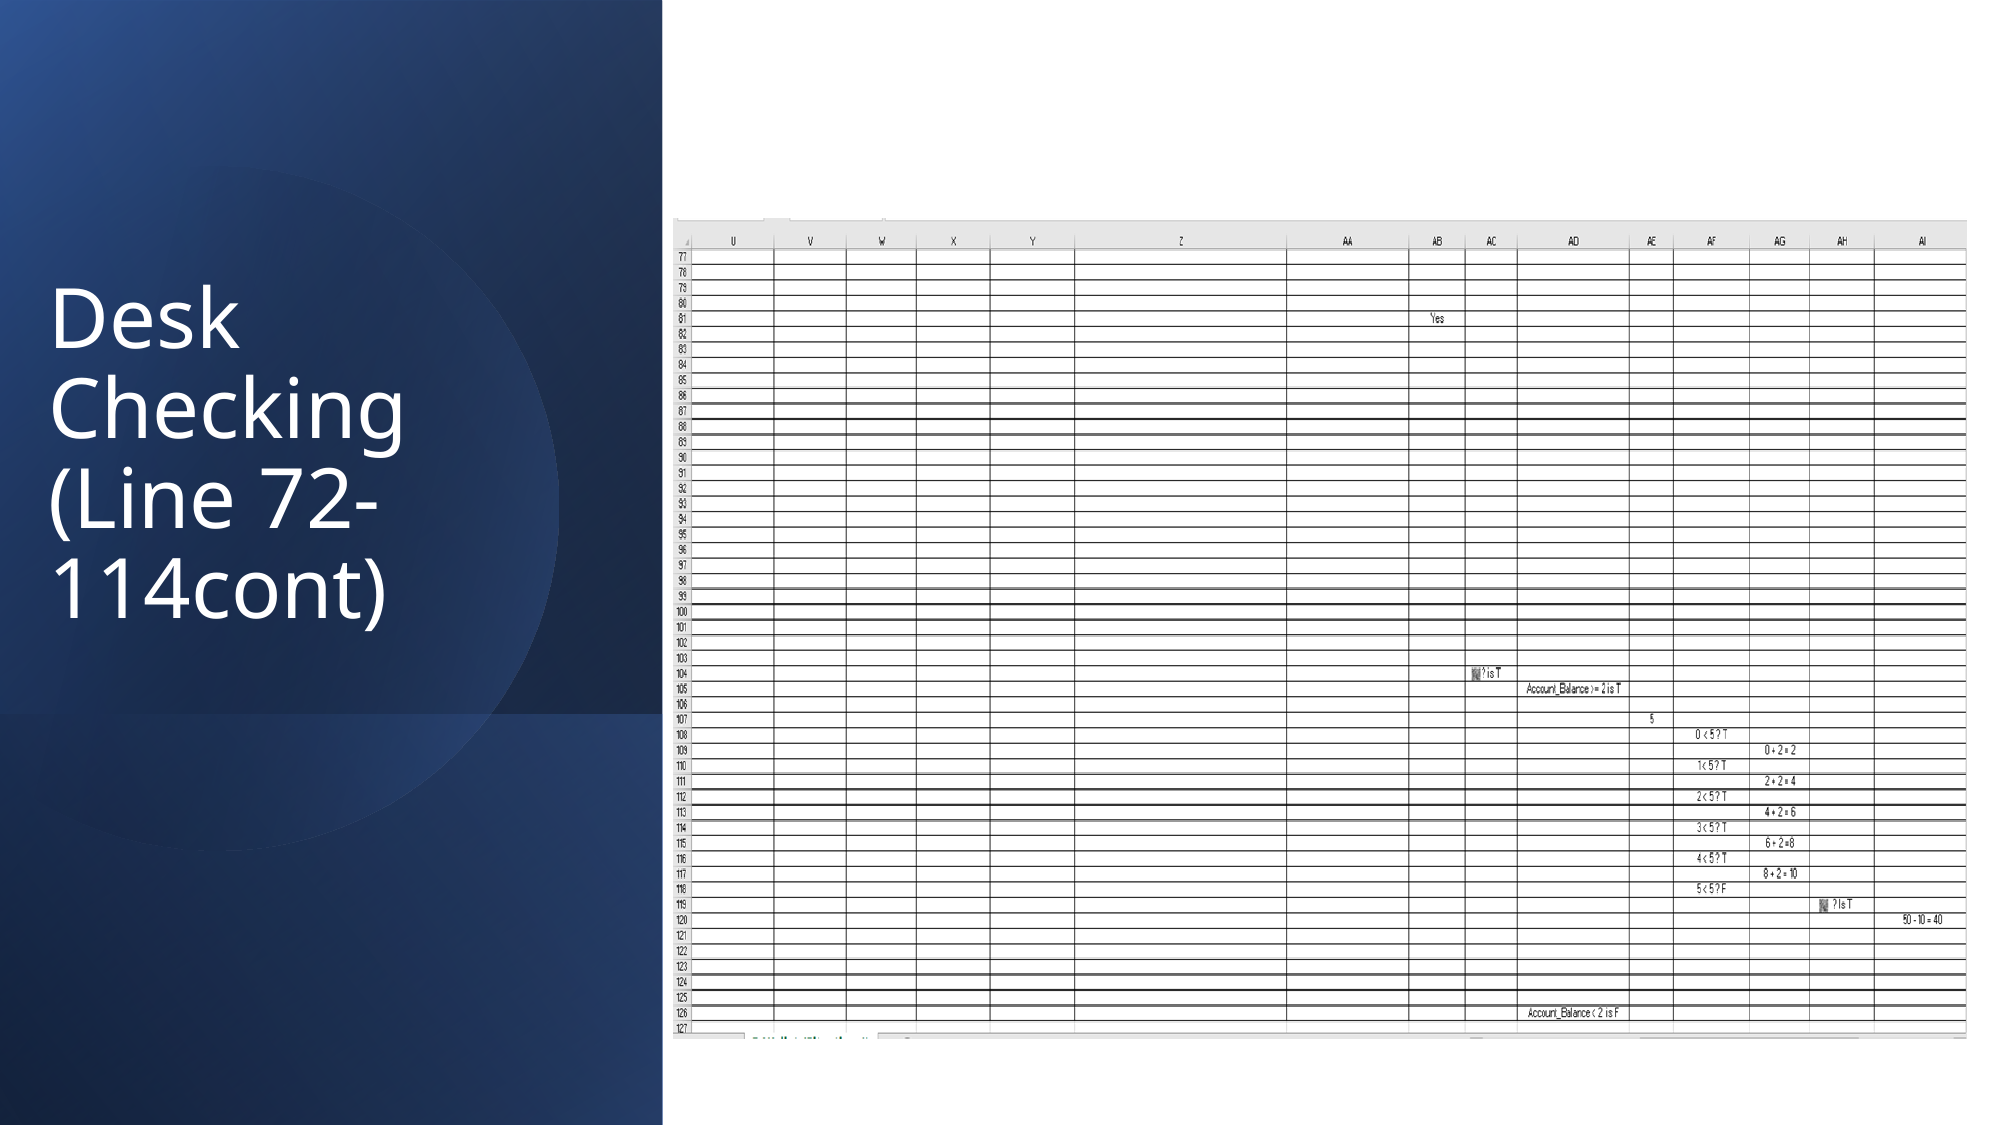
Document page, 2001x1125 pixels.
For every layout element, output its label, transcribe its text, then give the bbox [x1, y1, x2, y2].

text_box [0, 0, 663, 1124]
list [673, 218, 1967, 1039]
title Desk Checking (Line 72-114cont) [33, 87, 559, 644]
text_box [663, 0, 2000, 1125]
